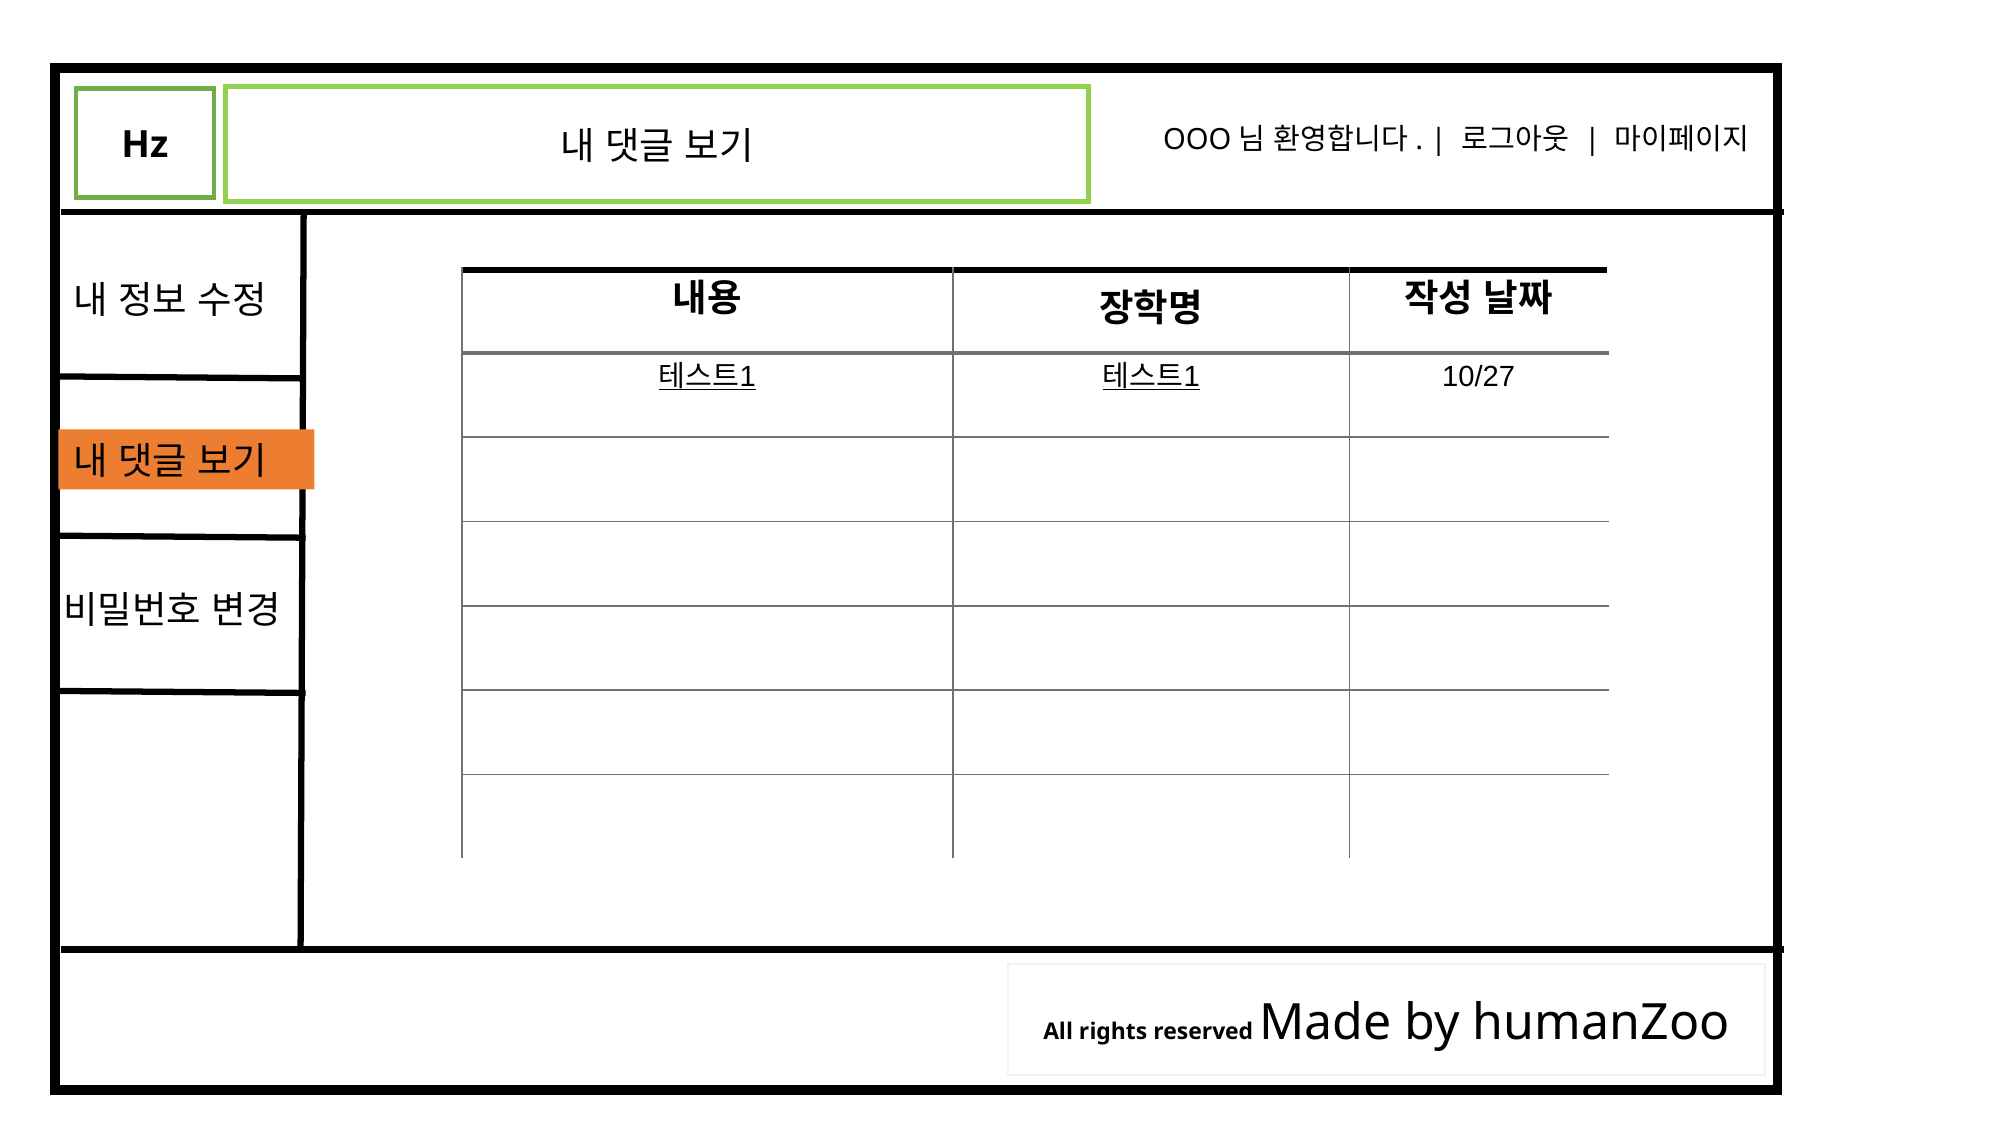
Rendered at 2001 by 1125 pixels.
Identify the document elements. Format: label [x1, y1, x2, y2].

text_box [300, 208, 304, 374]
text_box [300, 388, 304, 534]
text_box [54, 67, 1784, 1091]
text_box [58, 690, 306, 694]
text_box [300, 701, 304, 950]
text_box [300, 547, 304, 689]
